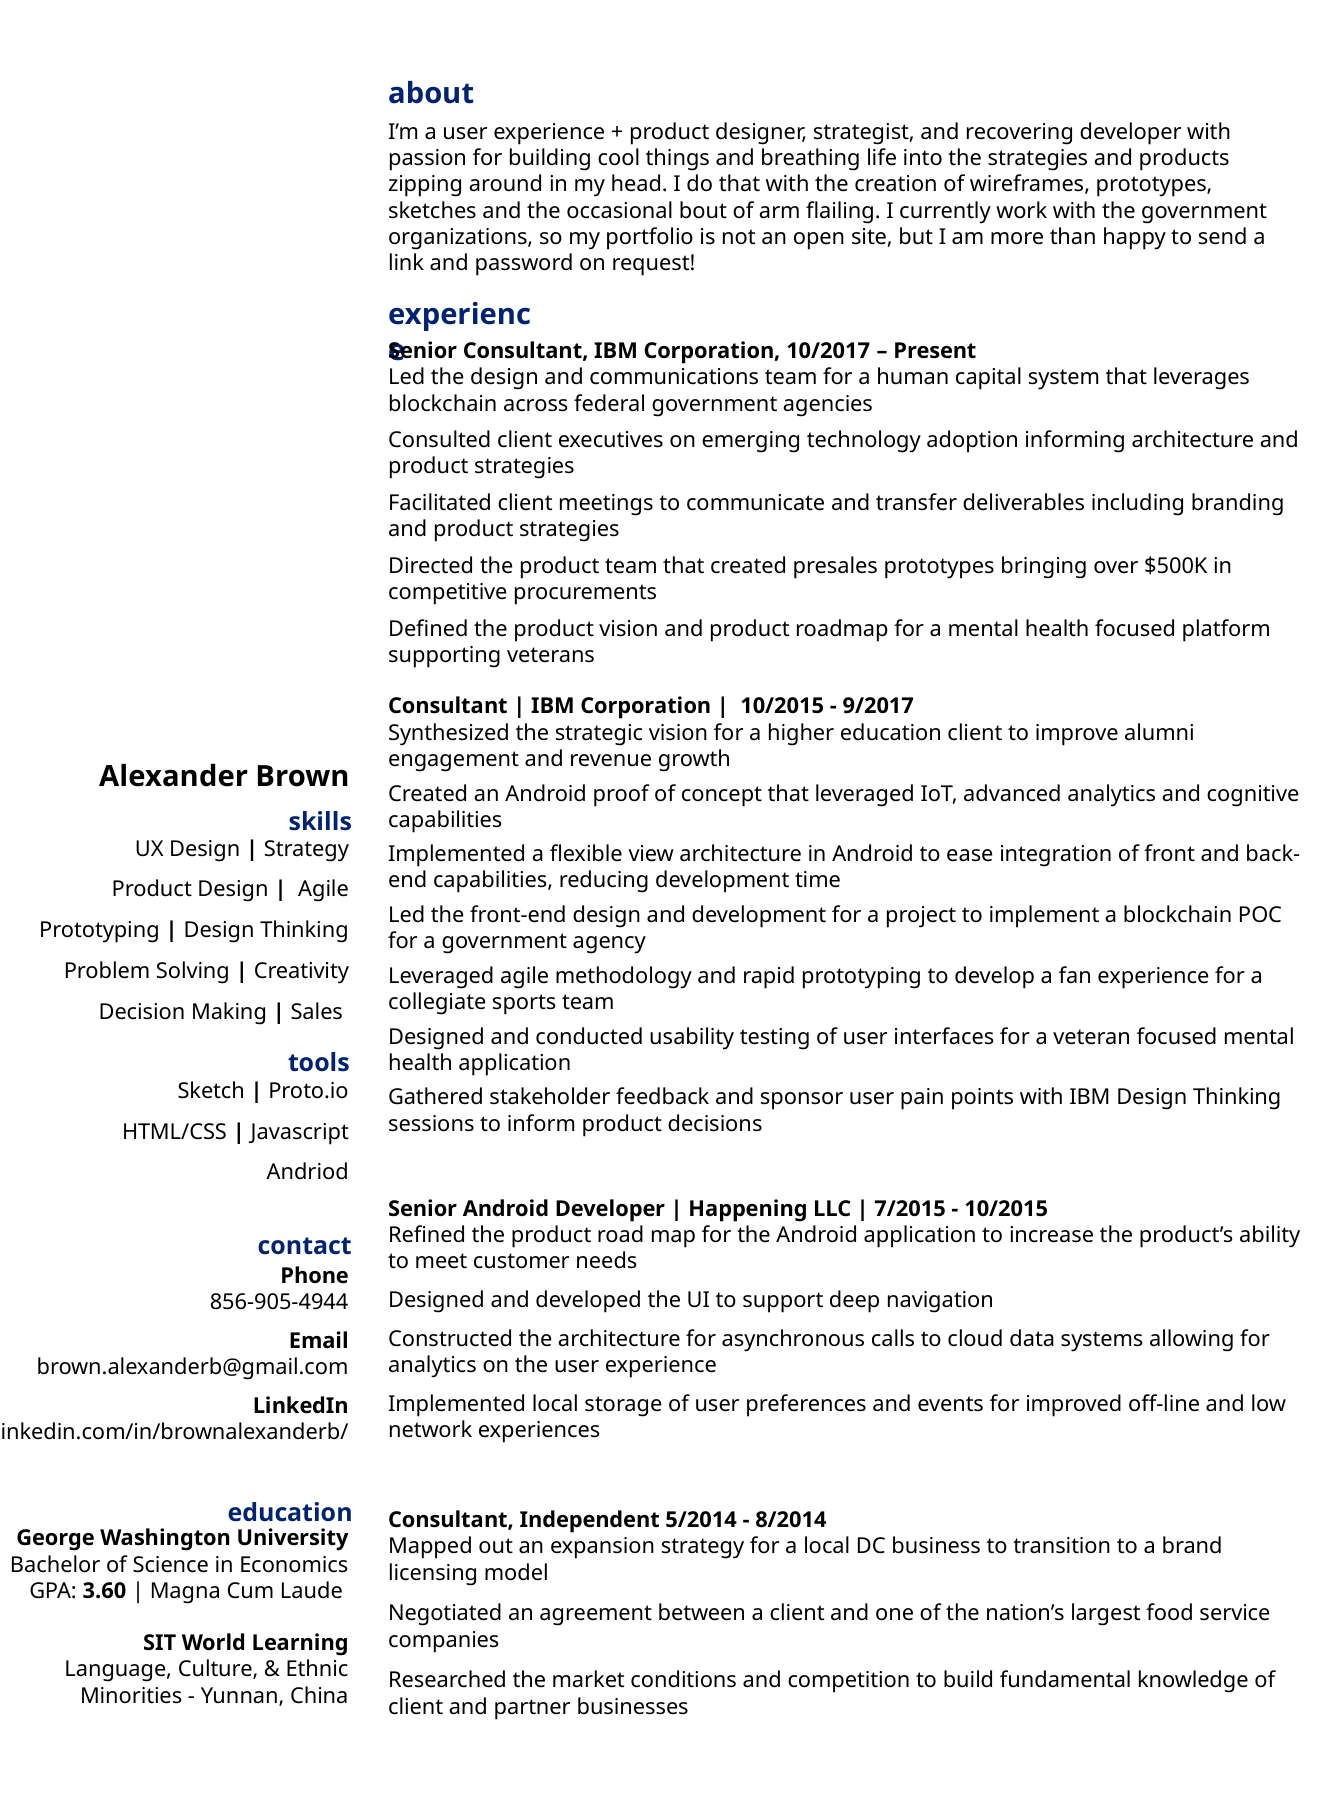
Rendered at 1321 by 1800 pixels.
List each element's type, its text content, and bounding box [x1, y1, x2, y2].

text_box about [388, 67, 496, 117]
text_box experience [388, 288, 560, 329]
text_box Sketch | Proto.io HTML/CSS | Javascript Andriod [0, 1069, 349, 1192]
text_box Consultant, Independent 5/2014 - 8/2014 Mapped out an expansion strategy for a local DC business to transition to a brand licensing model Negotiated an agreement between a client and one of the nation’s largest food service companies Researched the market conditions and competition to build fundamental knowledge of client and partner businesses [388, 1498, 1320, 1726]
text_box Phone 856-905-4944 Email brown.alexanderb@gmail.com LinkedIn linkedin.com/in/brownalexanderb/ [0, 1253, 349, 1451]
text_box UX Design | Strategy Product Design | Agile Prototyping | Design Thinking Problem Solving | Creativity Decision Making | Sales [0, 826, 349, 1031]
text_box contact [257, 1222, 352, 1260]
text_box skills [288, 798, 353, 836]
text_box Alexander Brown [99, 749, 350, 792]
text_box I’m a user experience + product designer, strategist, and recovering developer with passion for building cool things and breathing life into the strategies and products zipping around in my head. I do that with the creation of wireframes, prototypes, sketches and the occasional bout of arm flailing. I currently work with the government organizations, so my portfolio is not an open site, but I am more than happy to send a link and password on request! [388, 110, 1321, 283]
text_box Senior Android Developer | Happening LLC | 7/2015 - 10/2015 Refined the product road map for the Android application to increase the product’s ability to meet customer needs Designed and developed the UI to support deep navigation Constructed the architecture for asynchronous calls to cloud data systems allowing for analytics on the user experience Implemented local storage of user preferences and events for improved off-line and low network experiences [388, 1186, 1320, 1449]
text_box Consultant | IBM Corporation | 10/2015 - 9/2017 Synthesized the strategic vision for a higher education client to improve alumni engagement and revenue growth Created an Android proof of concept that leveraged IoT, advanced analytics and cognitive capabilities Implemented a flexible view architecture in Android to ease integration of front and back-end capabilities, reducing development time Led the front-end design and development for a project to implement a blockchain POC for a government agency Leveraged agile methodology and rapid prototyping to develop a fan experience for a collegiate sports team Designed and conducted usability testing of user interfaces for a veteran focused mental health application Gathered stakeholder feedback and sponsor user pain points with IBM Design Thinking sessions to inform product decisions [388, 684, 1320, 1143]
text_box Senior Consultant, IBM Corporation, 10/2017 – Present Led the design and communications team for a human capital system that leverages blockchain across federal government agencies Consulted client executives on emerging technology adoption informing architecture and product strategies Facilitated client meetings to communicate and transfer deliverables including branding and product strategies Directed the product team that created presales prototypes bringing over $500K in competitive procurements Defined the product vision and product roadmap for a mental health focused platform supporting veterans [388, 329, 1320, 675]
text_box George Washington University Bachelor of Science in Economics GPA: 3.60 | Magna Cum Laude SIT World Learning Language, Culture, & Ethnic Minorities - Yunnan, China [0, 1516, 349, 1715]
text_box tools [288, 1038, 351, 1077]
text_box education [227, 1489, 353, 1527]
